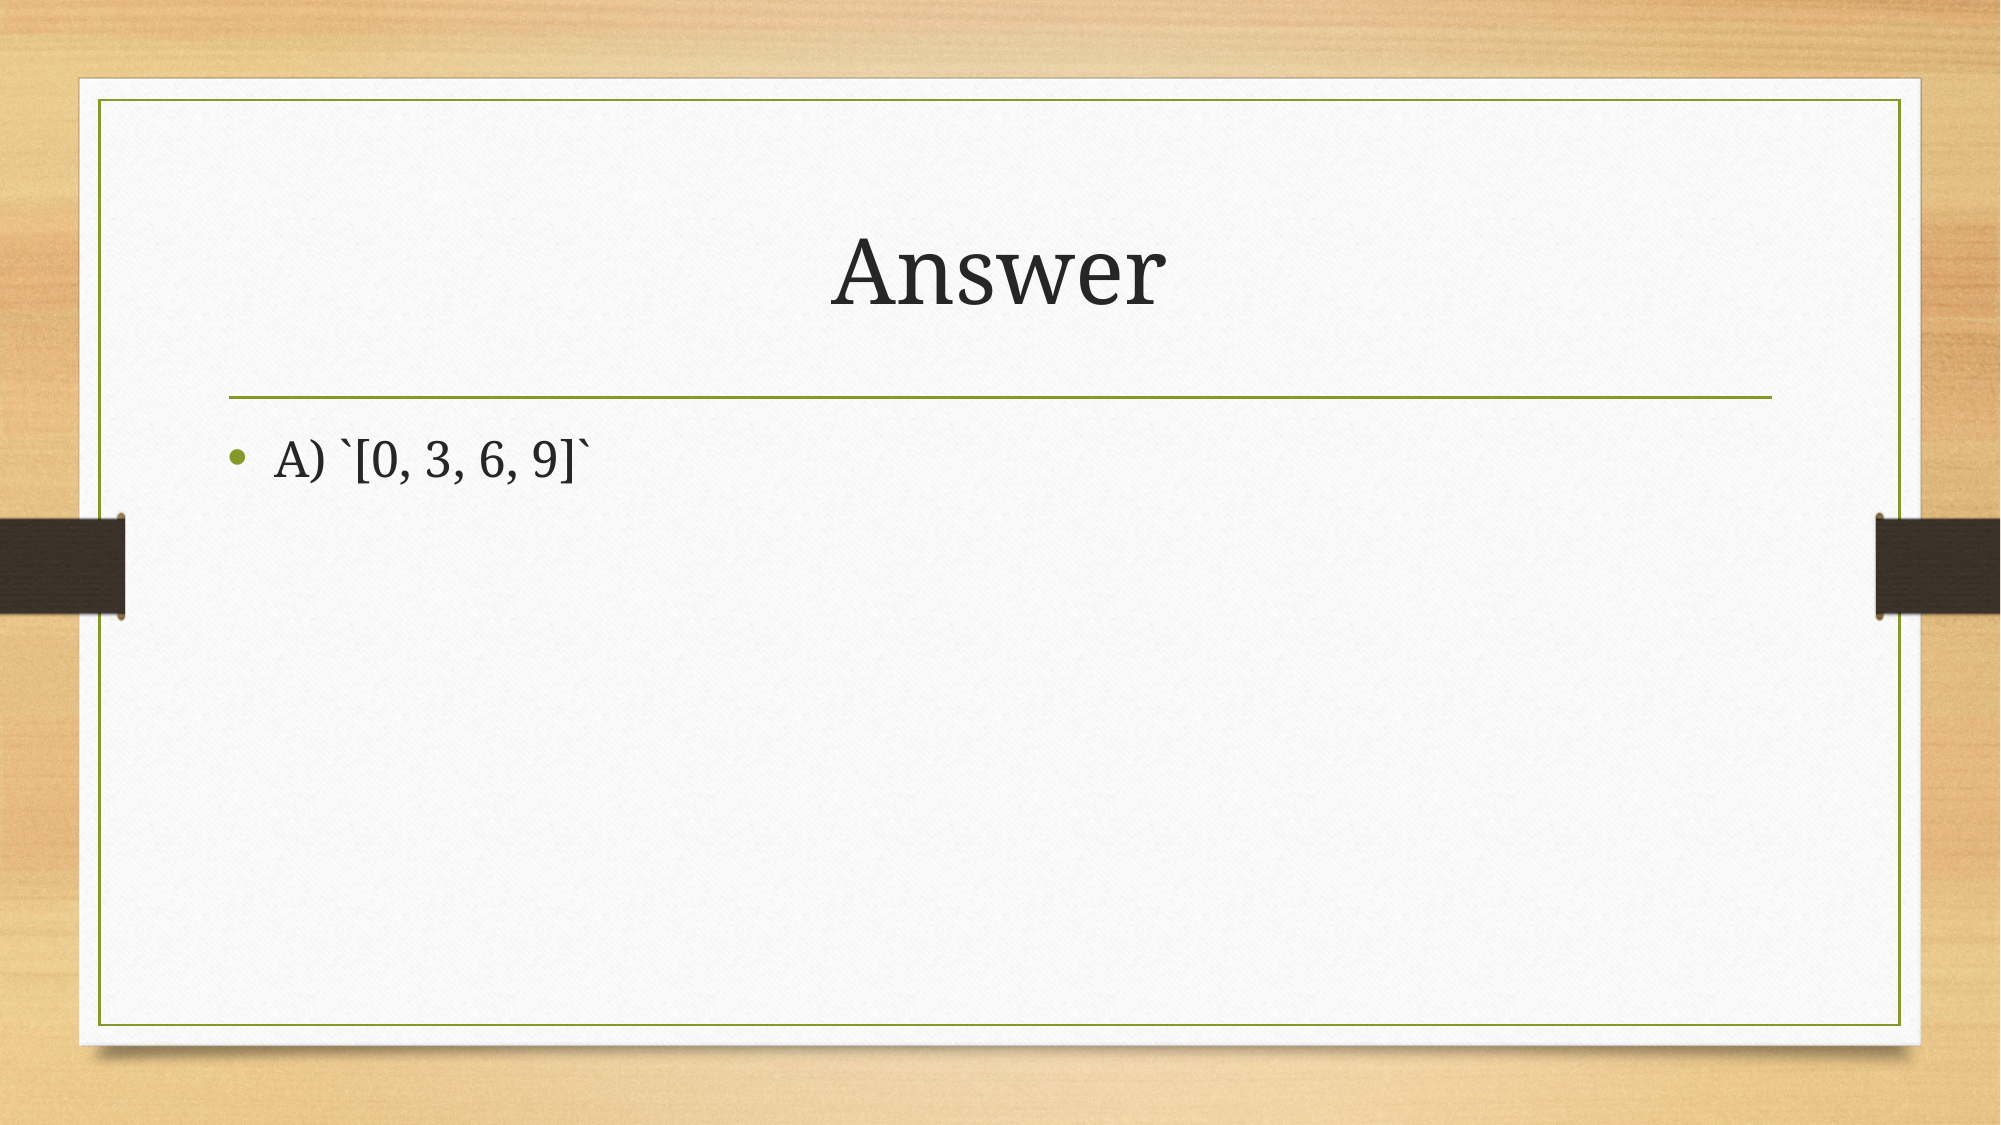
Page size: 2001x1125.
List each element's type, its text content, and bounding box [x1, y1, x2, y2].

list A) `[0, 3, 6, 9]` [212, 419, 1788, 964]
picture [0, 0, 2001, 1125]
title Answer [212, 161, 1788, 375]
